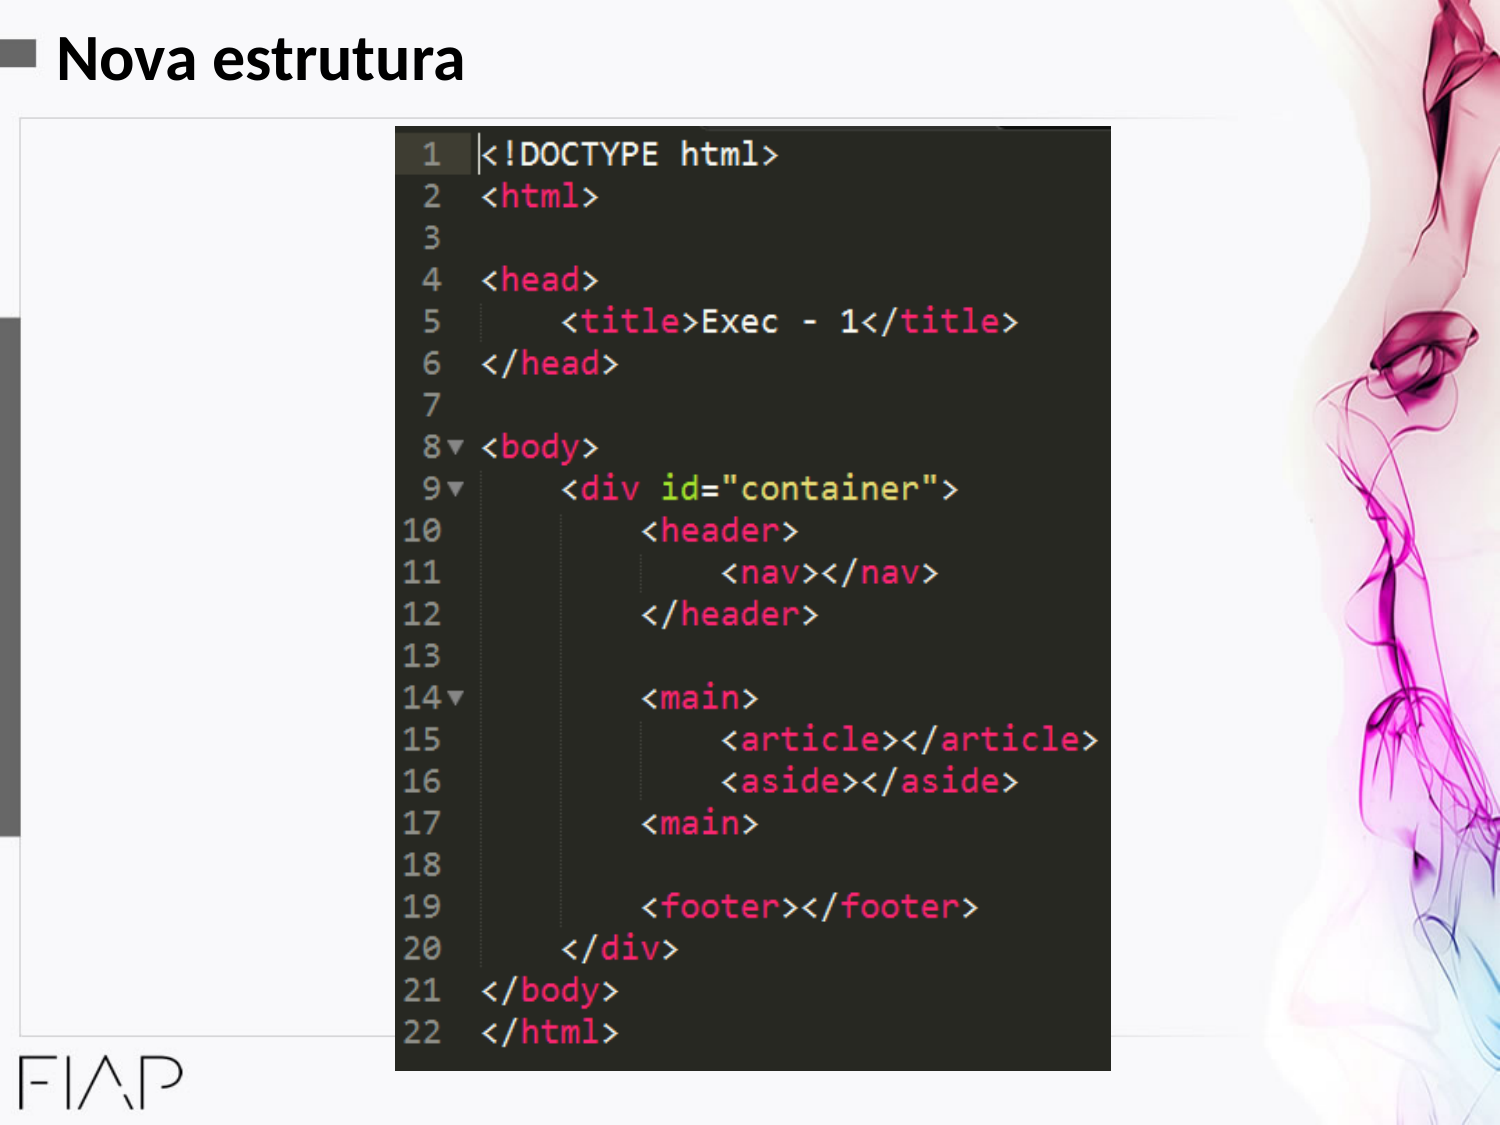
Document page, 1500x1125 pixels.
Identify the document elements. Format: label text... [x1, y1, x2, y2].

list Nova estrutura [41, 7, 1306, 102]
picture [0, 0, 1500, 1125]
